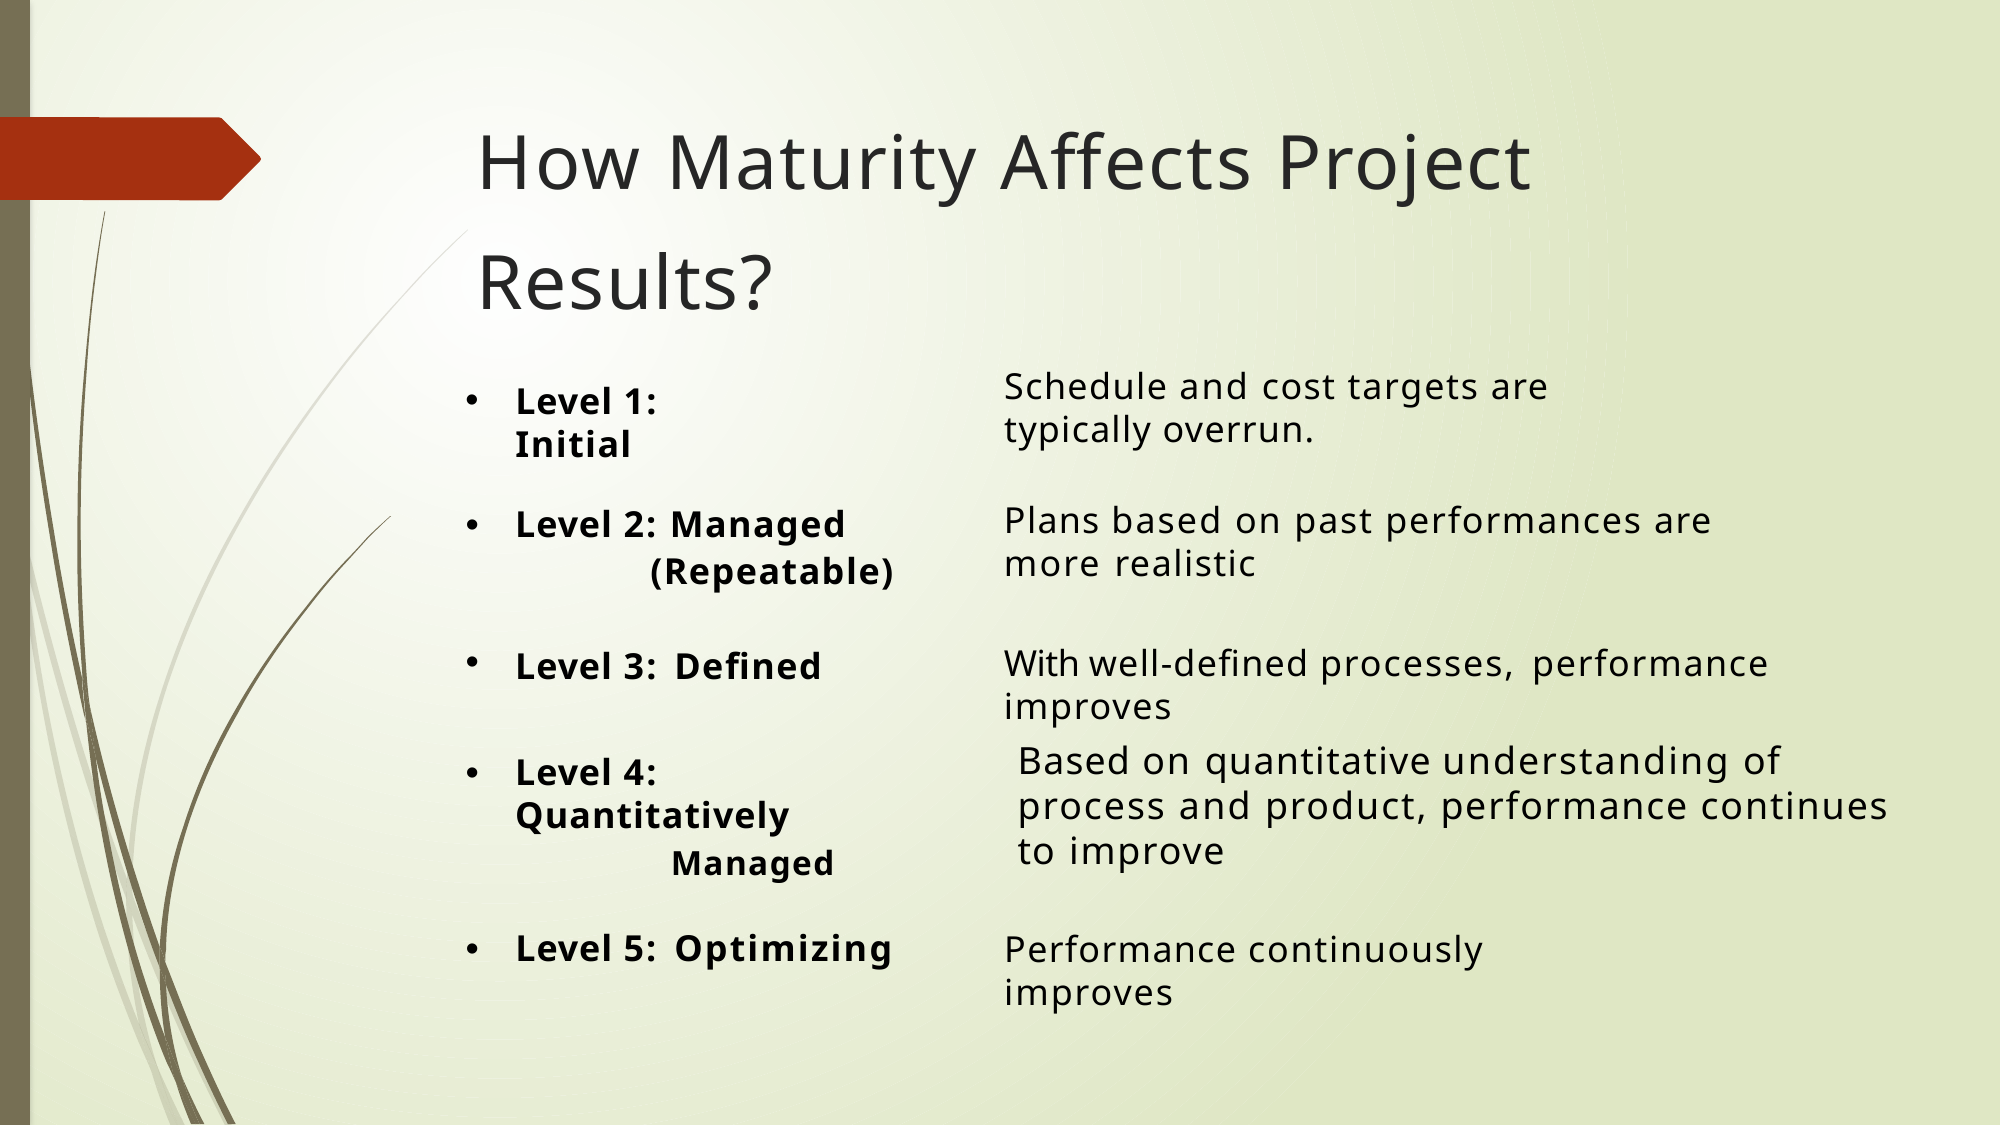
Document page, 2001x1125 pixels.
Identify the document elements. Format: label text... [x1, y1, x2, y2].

text_box • [463, 921, 487, 969]
text_box • [463, 498, 487, 546]
text_box Based on quantitative understanding of process and product, performance continues to improve [988, 729, 1930, 925]
text_box Performance continuously improves [1002, 925, 1634, 1013]
text_box Level 2: Managed (Repeatable) [503, 498, 1002, 592]
text_box Level 5: Optimizing [503, 921, 920, 969]
text_box Schedule and cost targets are typically overrun. [1002, 361, 1677, 450]
text_box • [463, 745, 487, 793]
text_box With well-deﬁned processes, performance improves [1002, 638, 1916, 727]
text_box Level 1: Initial [463, 376, 788, 465]
title How Maturity Aﬀects Project Results? [475, 83, 1765, 325]
text_box Level 3: Deﬁned [503, 639, 872, 687]
text_box Plans based on past performances are more realistic [1002, 496, 1790, 629]
text_box • [463, 635, 487, 683]
text_box Level 4: Quantitatively Managed [500, 745, 949, 883]
